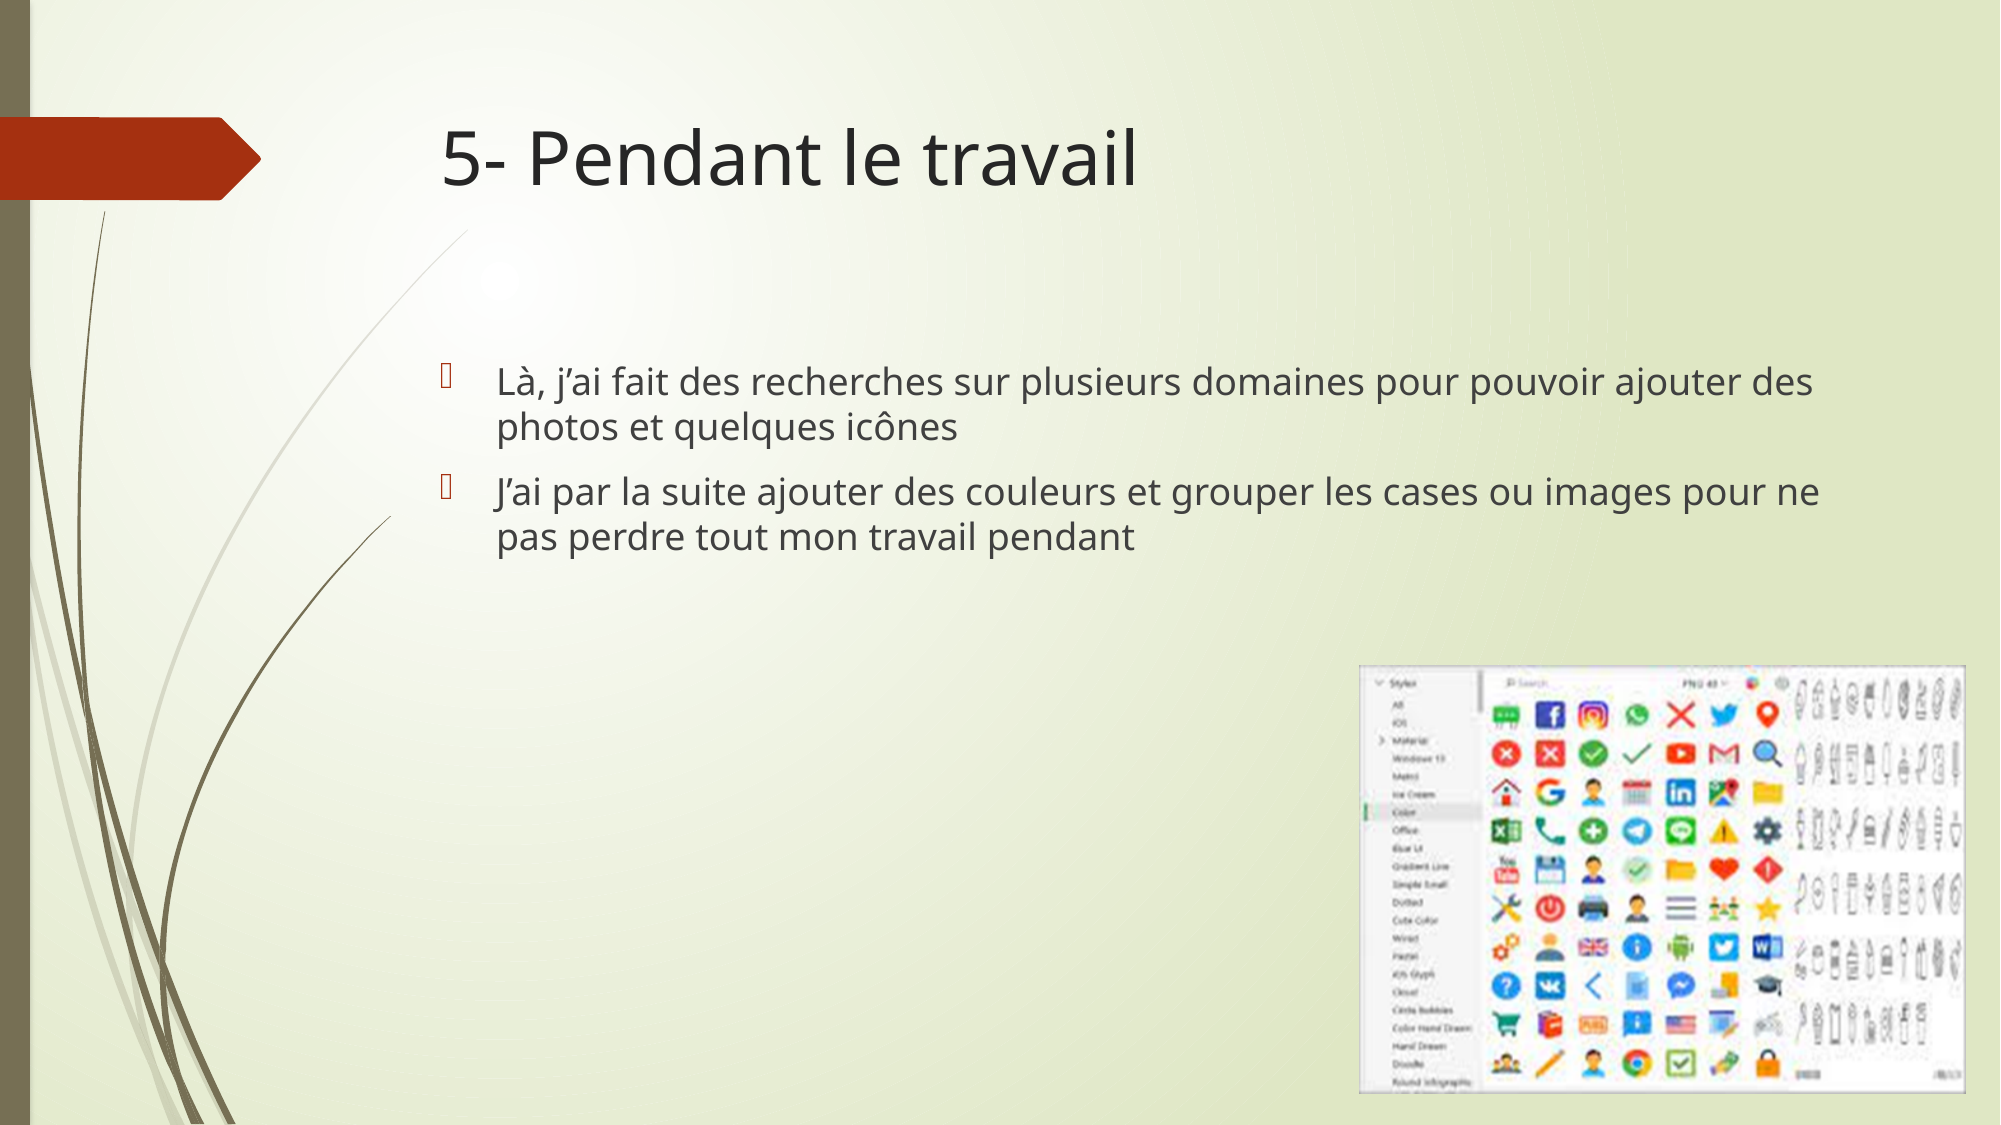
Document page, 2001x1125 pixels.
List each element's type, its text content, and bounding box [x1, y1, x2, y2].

picture [1359, 665, 1966, 1094]
title 5- Pendant le travail [425, 102, 1888, 313]
list Là, j’ai fait des recherches sur plusieurs domaines pour pouvoir ajouter des photos et quelques icônes J’ai par la suite ajouter des couleurs et grouper les cases ou images pour ne pas perdre tout mon travail pendant [424, 350, 1888, 970]
